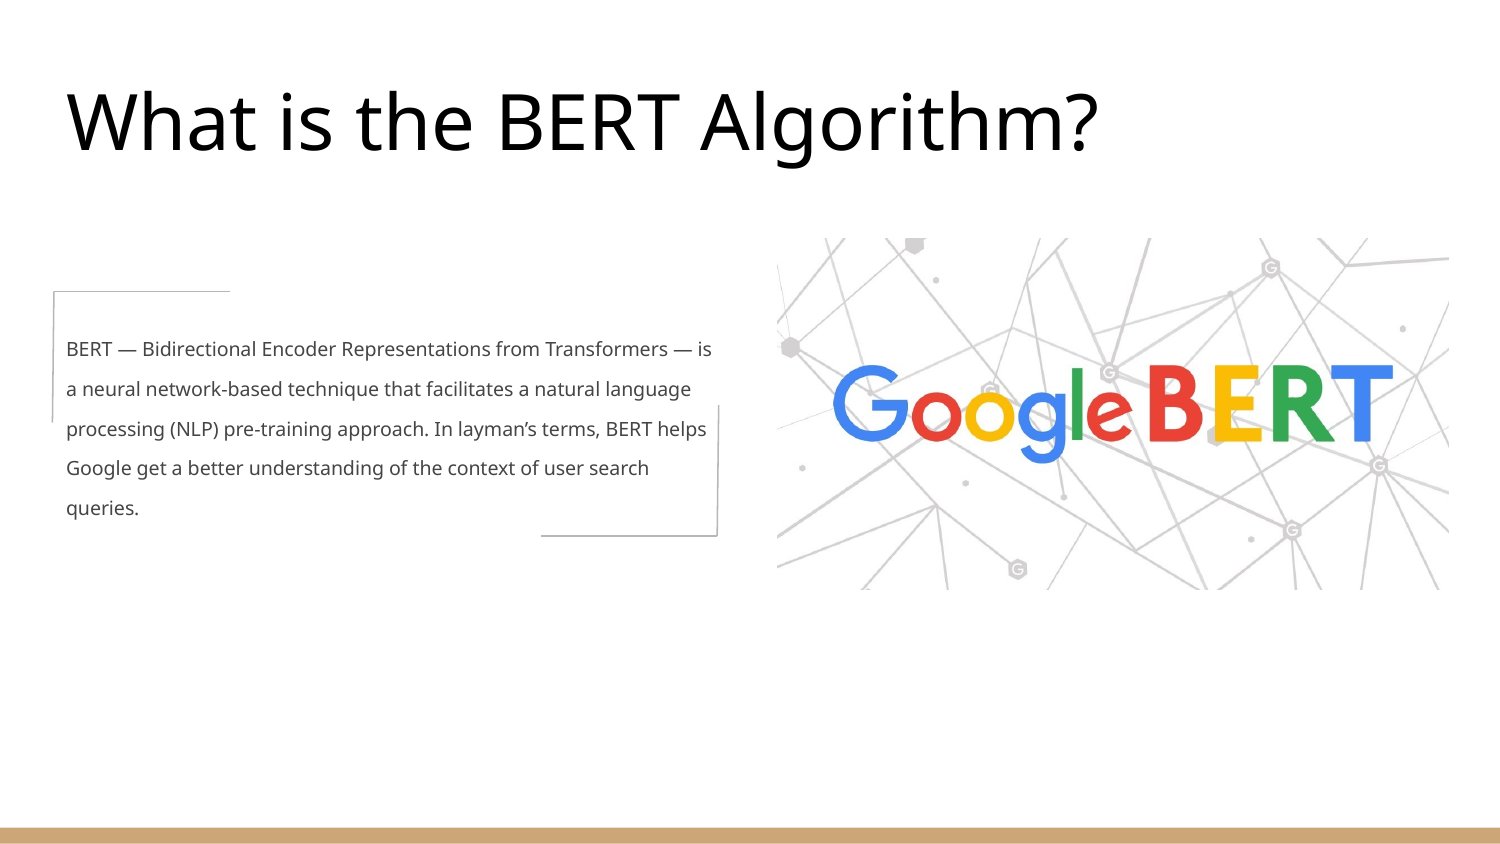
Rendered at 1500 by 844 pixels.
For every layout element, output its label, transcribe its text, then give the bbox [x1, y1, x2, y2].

list BERT — Bidirectional Encoder Representations from Transformers — is a neural network-based technique that facilitates a natural language processing (NLP) pre-training approach. In layman’s terms, BERT helps Google get a better understanding of the context of user search queries. [51, 307, 738, 537]
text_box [52, 291, 231, 423]
picture [777, 238, 1450, 590]
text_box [540, 404, 719, 537]
title What is the BERT Algorithm? [51, 51, 1449, 189]
